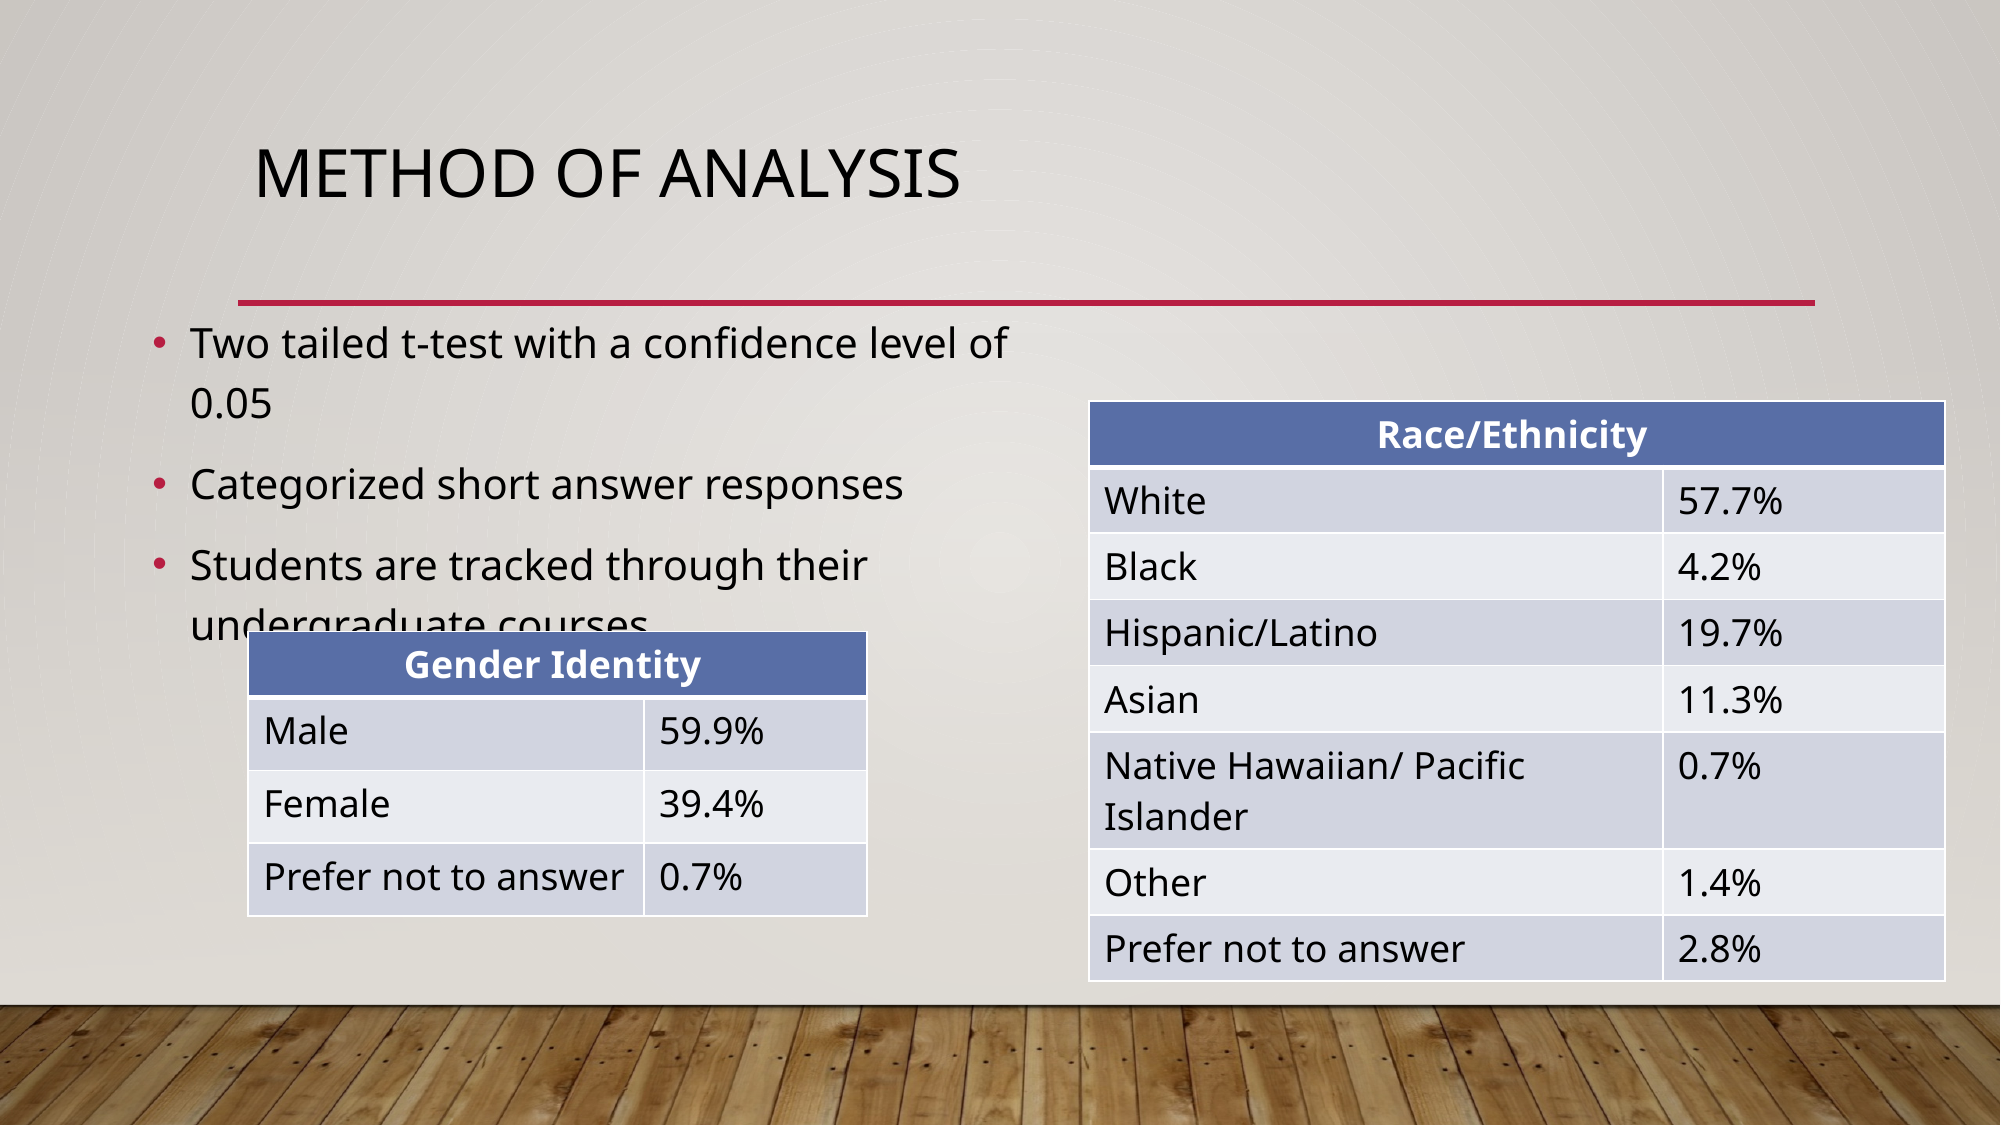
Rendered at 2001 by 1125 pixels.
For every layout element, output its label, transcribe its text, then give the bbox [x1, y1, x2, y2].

table_cell Black [1090, 534, 1662, 599]
table_cell Male [249, 700, 643, 770]
table_cell 1.4% [1664, 850, 1944, 914]
table_cell 19.7% [1664, 600, 1944, 665]
table_header Gender Identity [249, 632, 866, 695]
title Method of analysis [238, 131, 1814, 305]
table_cell 39.4% [645, 771, 866, 842]
table_cell 2.8% [1664, 916, 1944, 980]
list Two tailed t-test with a confidence level of 0.05 Categorized short answer responses Students are tracked through their undergraduate courses [137, 299, 1112, 1014]
table_cell 59.9% [645, 700, 866, 770]
table_cell Prefer not to answer [1090, 916, 1662, 980]
table_cell 0.7% [1664, 733, 1944, 848]
table_cell Native Hawaiian/ Pacific Islander [1090, 733, 1662, 848]
table_cell Hispanic/Latino [1090, 600, 1662, 665]
table_cell 57.7% [1664, 470, 1944, 532]
table_cell 0.7% [645, 844, 866, 915]
table_cell 4.2% [1664, 534, 1944, 599]
table_header Race/Ethnicity [1090, 402, 1944, 465]
table_cell Asian [1090, 666, 1662, 731]
picture [0, 1005, 2000, 1125]
table_cell 11.3% [1664, 666, 1944, 731]
table_cell Female [249, 771, 643, 842]
table_cell White [1090, 470, 1662, 532]
table_cell Prefer not to answer [249, 844, 643, 915]
table_cell Other [1090, 850, 1662, 914]
